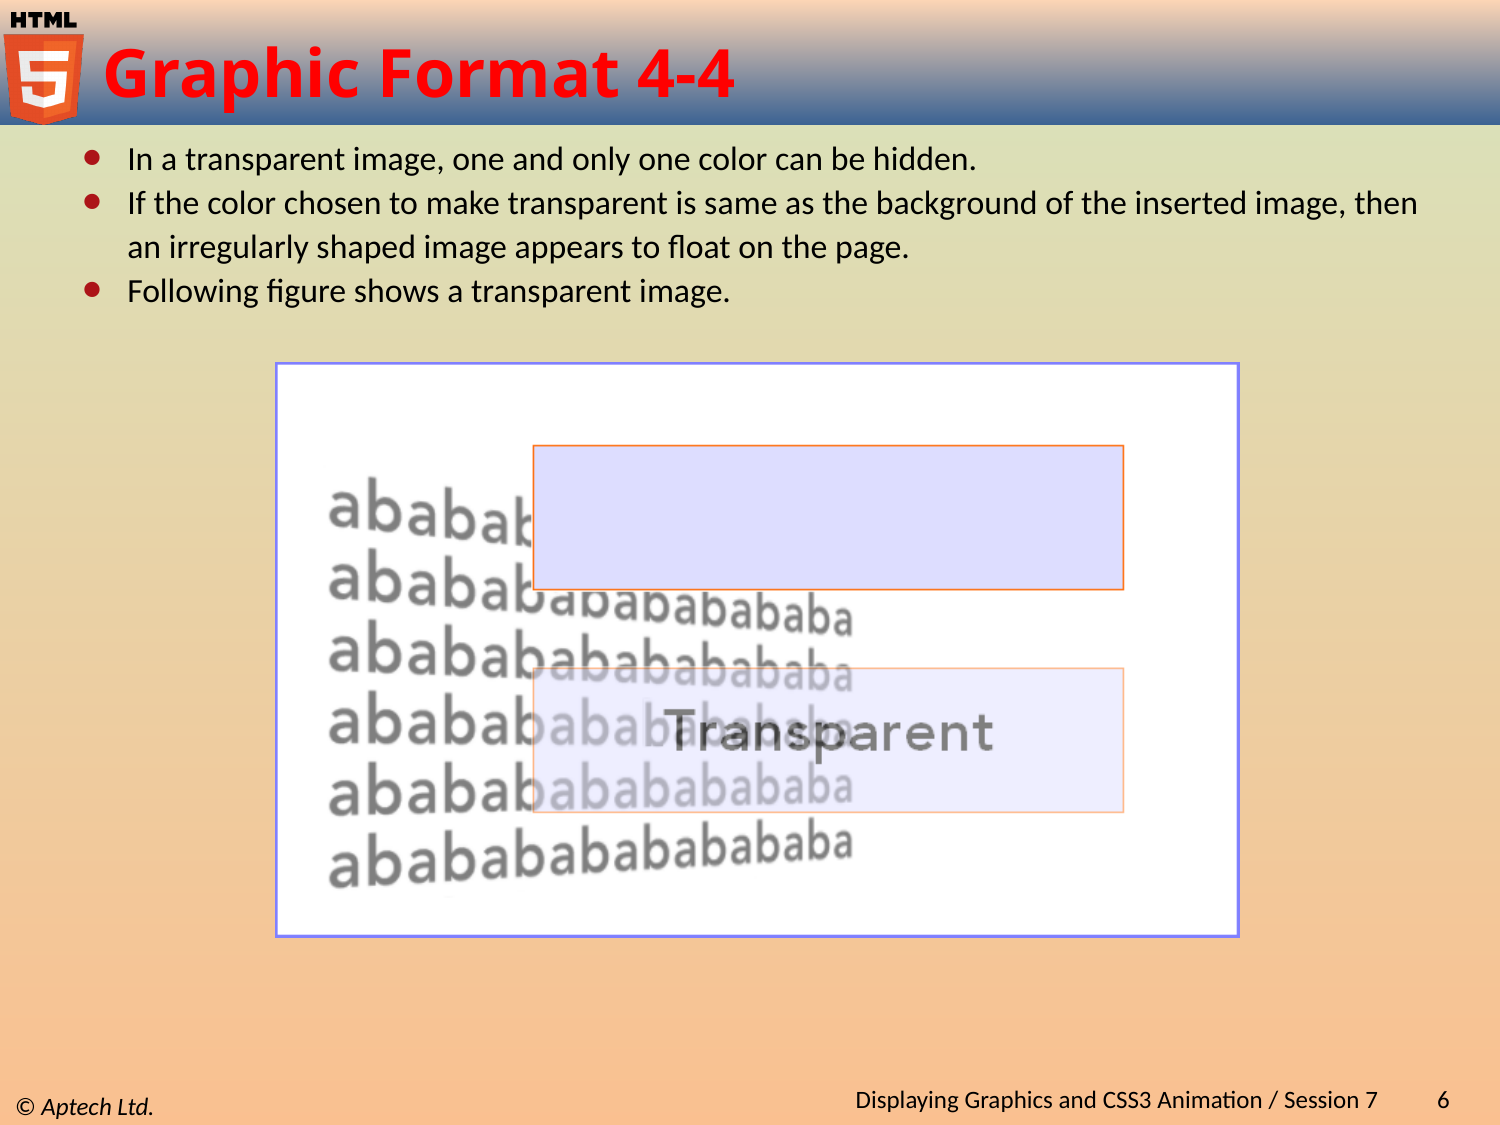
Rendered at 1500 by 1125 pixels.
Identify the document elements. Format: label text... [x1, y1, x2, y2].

text_box In a transparent image, one and only one color can be hidden. If the color chosen to make transparent is same as the background of the inserted image, then an irregularly shaped image appears to float on the page. Following figure shows a transparent image. [37, 149, 1438, 338]
title Graphic Format 4-4 [87, 37, 1338, 106]
picture [0, 12, 100, 125]
footer Displaying Graphics and CSS3 Animation / Session 7 [412, 1084, 1400, 1113]
slide_number 6 [1400, 1084, 1465, 1113]
picture [274, 362, 1241, 938]
